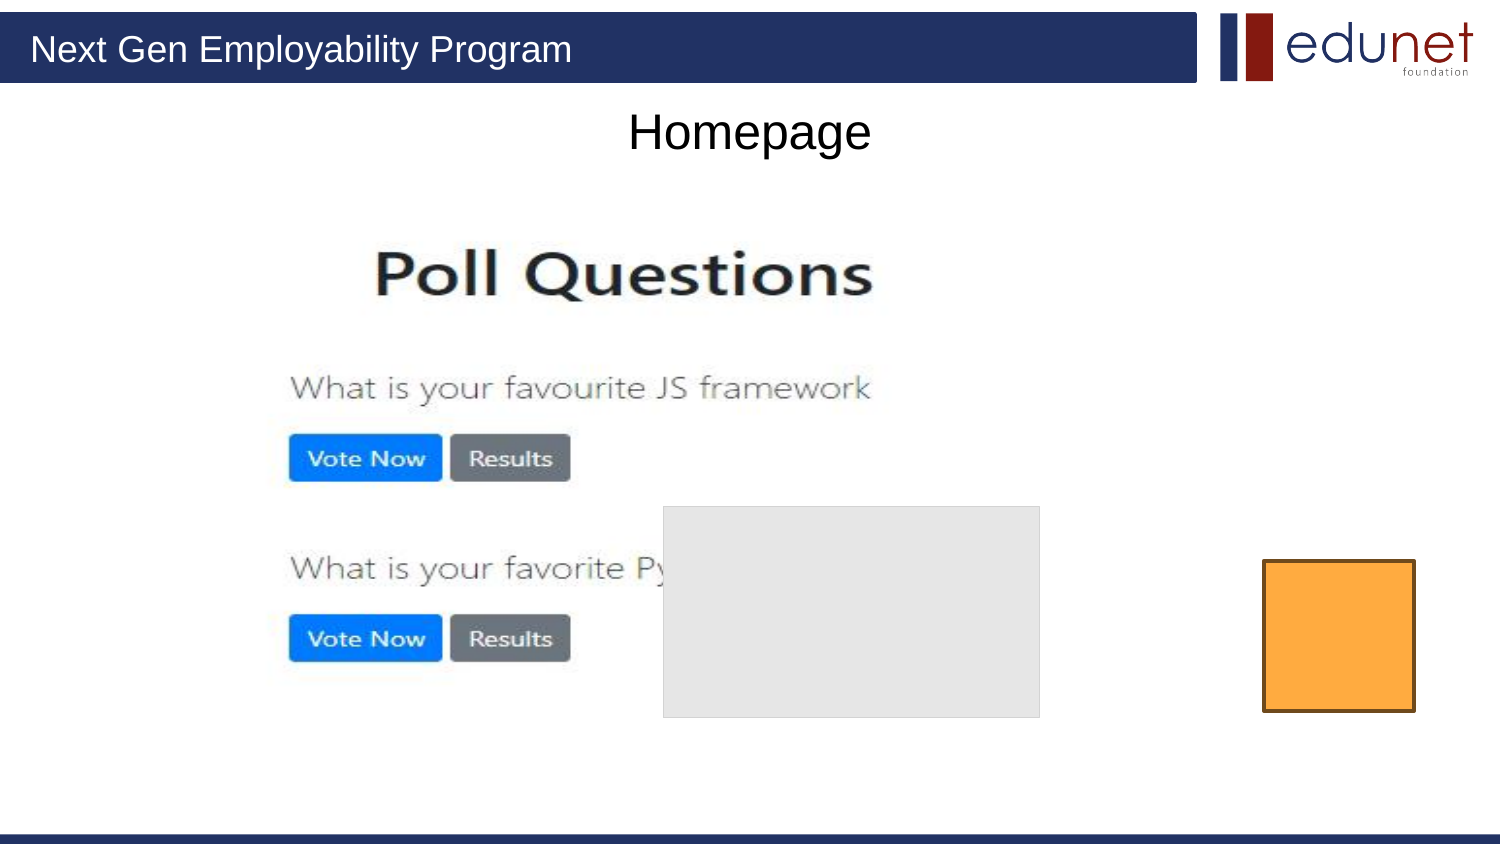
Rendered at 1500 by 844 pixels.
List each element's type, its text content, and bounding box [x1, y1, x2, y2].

title Homepage [25, 100, 1475, 175]
picture [50, 216, 1312, 750]
text_box [1316, 559, 1416, 713]
picture [1279, 14, 1482, 83]
